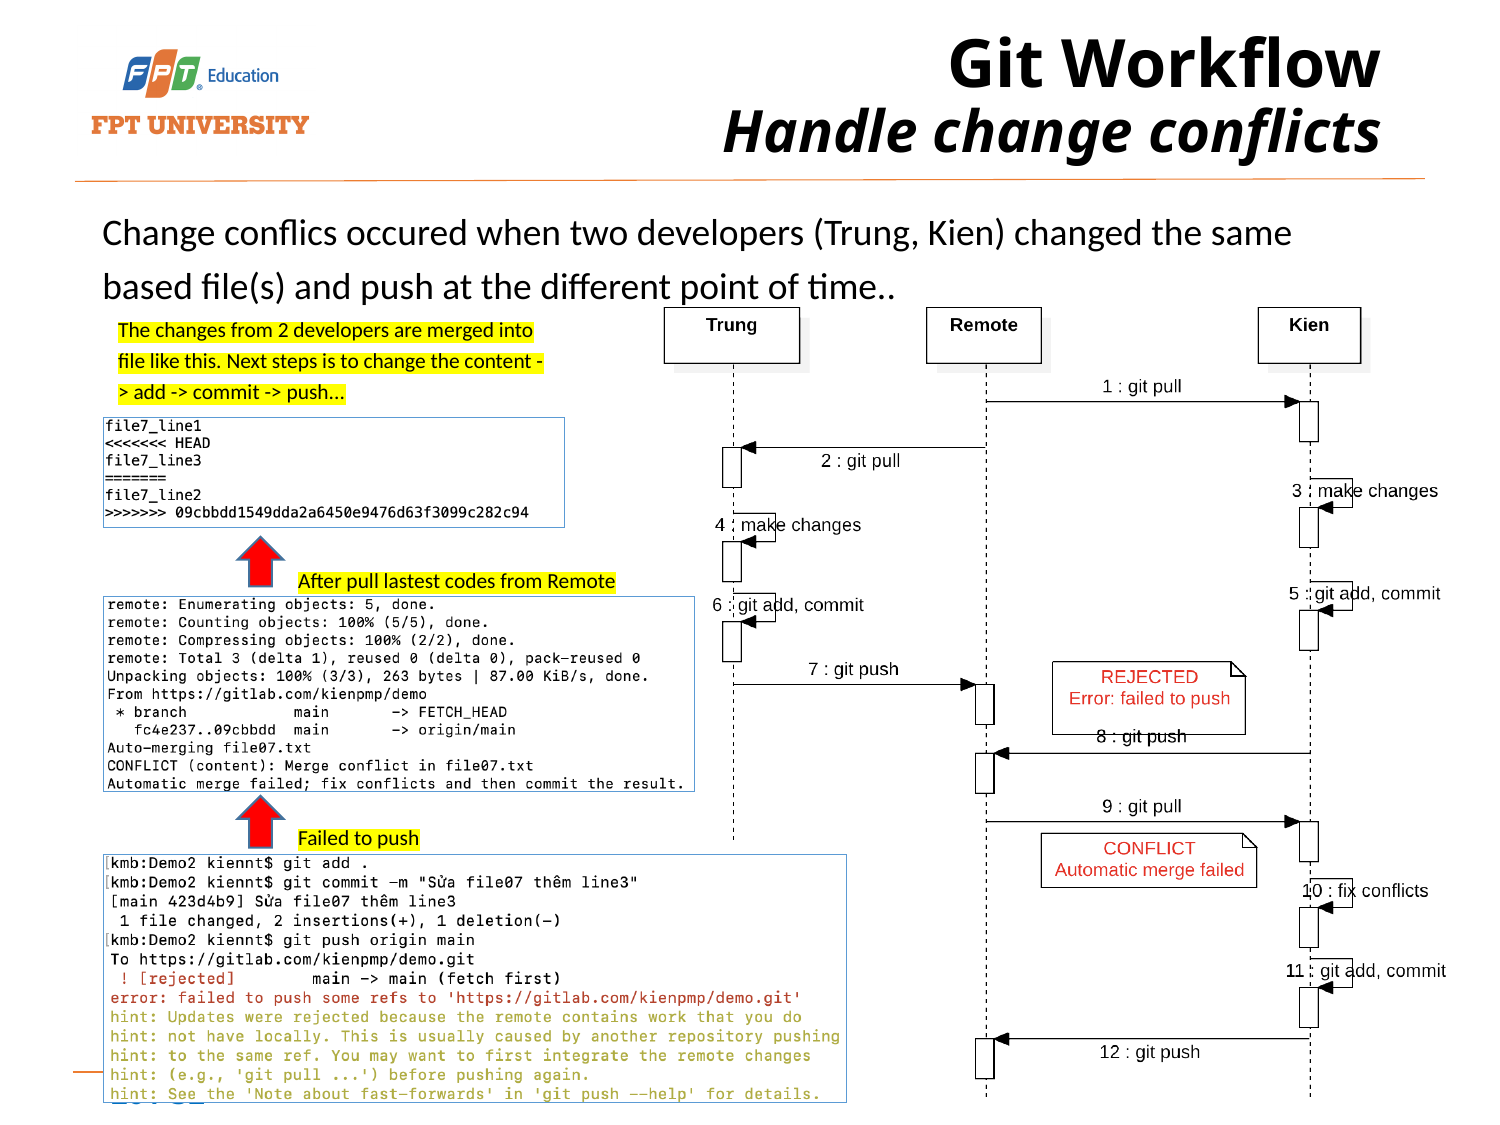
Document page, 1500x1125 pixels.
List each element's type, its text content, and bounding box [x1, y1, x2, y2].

list Change conflics occured when two developers (Trung, Kien) changed the same based file(s) and push at the different point of time.. [87, 191, 1397, 316]
text_box The changes from 2 developers are merged into file like this. Next steps is to change the content -> add -> commit -> push... [103, 303, 565, 411]
picture [77, 25, 103, 156]
text_box [235, 794, 283, 849]
picture [103, 417, 565, 528]
text_box After pull lastest codes from Remote [283, 553, 661, 595]
text_box [235, 535, 283, 588]
title Git Workflow Handle change conflicts [103, 13, 1397, 182]
text_box Failed to push [283, 811, 661, 854]
picture [103, 300, 1452, 1103]
